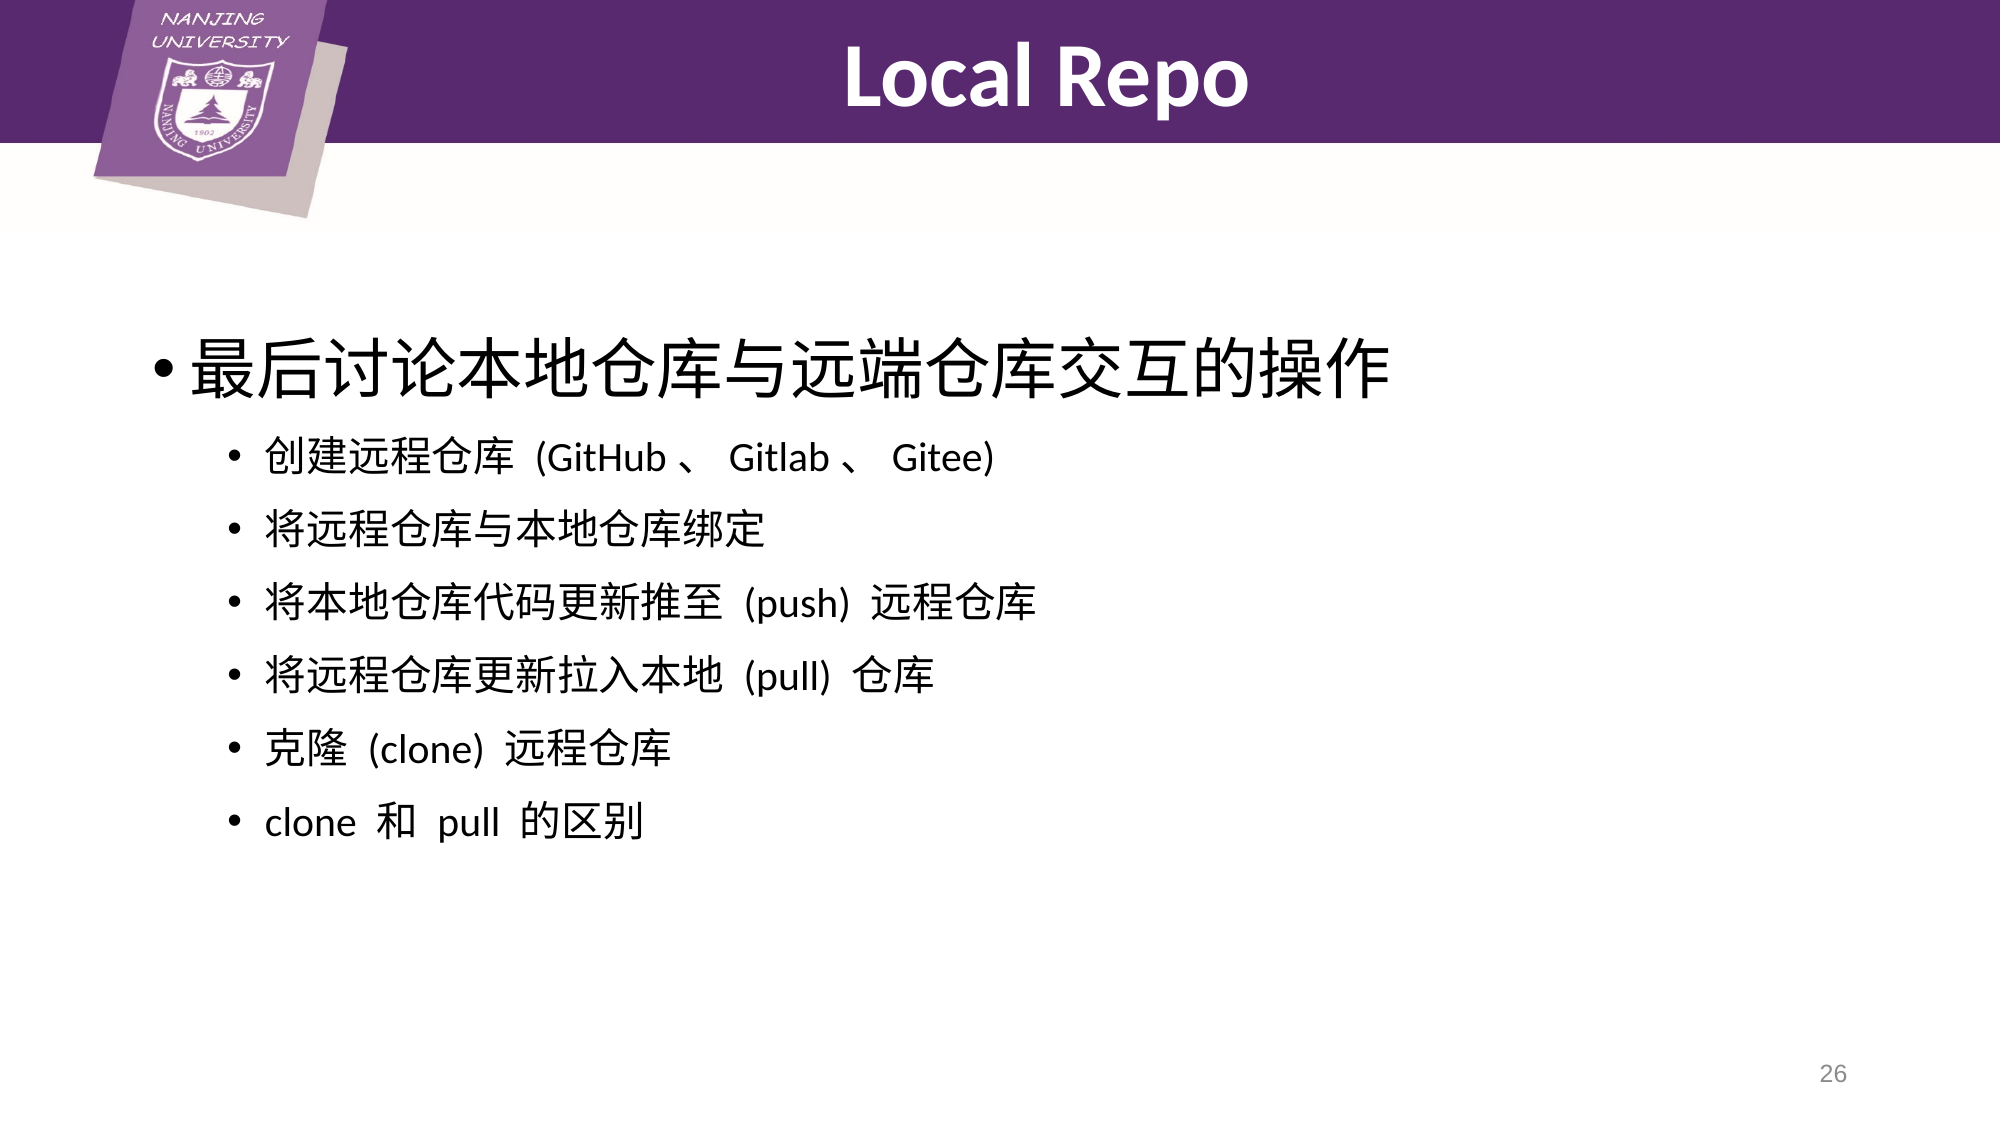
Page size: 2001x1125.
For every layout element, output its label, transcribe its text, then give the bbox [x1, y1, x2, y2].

title Local Repo [574, 42, 1520, 112]
list 最后讨论本地仓库与远端仓库交互的操作 创建远程仓库 (GitHub、Gitlab、Gitee) 将远程仓库与本地仓库绑定 将本地仓库代码更新推至 (push) 远程仓库 将远程仓库更新拉入本地 (pull) 仓库 克隆 (clone) 远程仓库 clone 和 pull 的区别 [137, 299, 1863, 1014]
slide_number 26 [1412, 1042, 1863, 1103]
picture [0, 0, 2000, 232]
